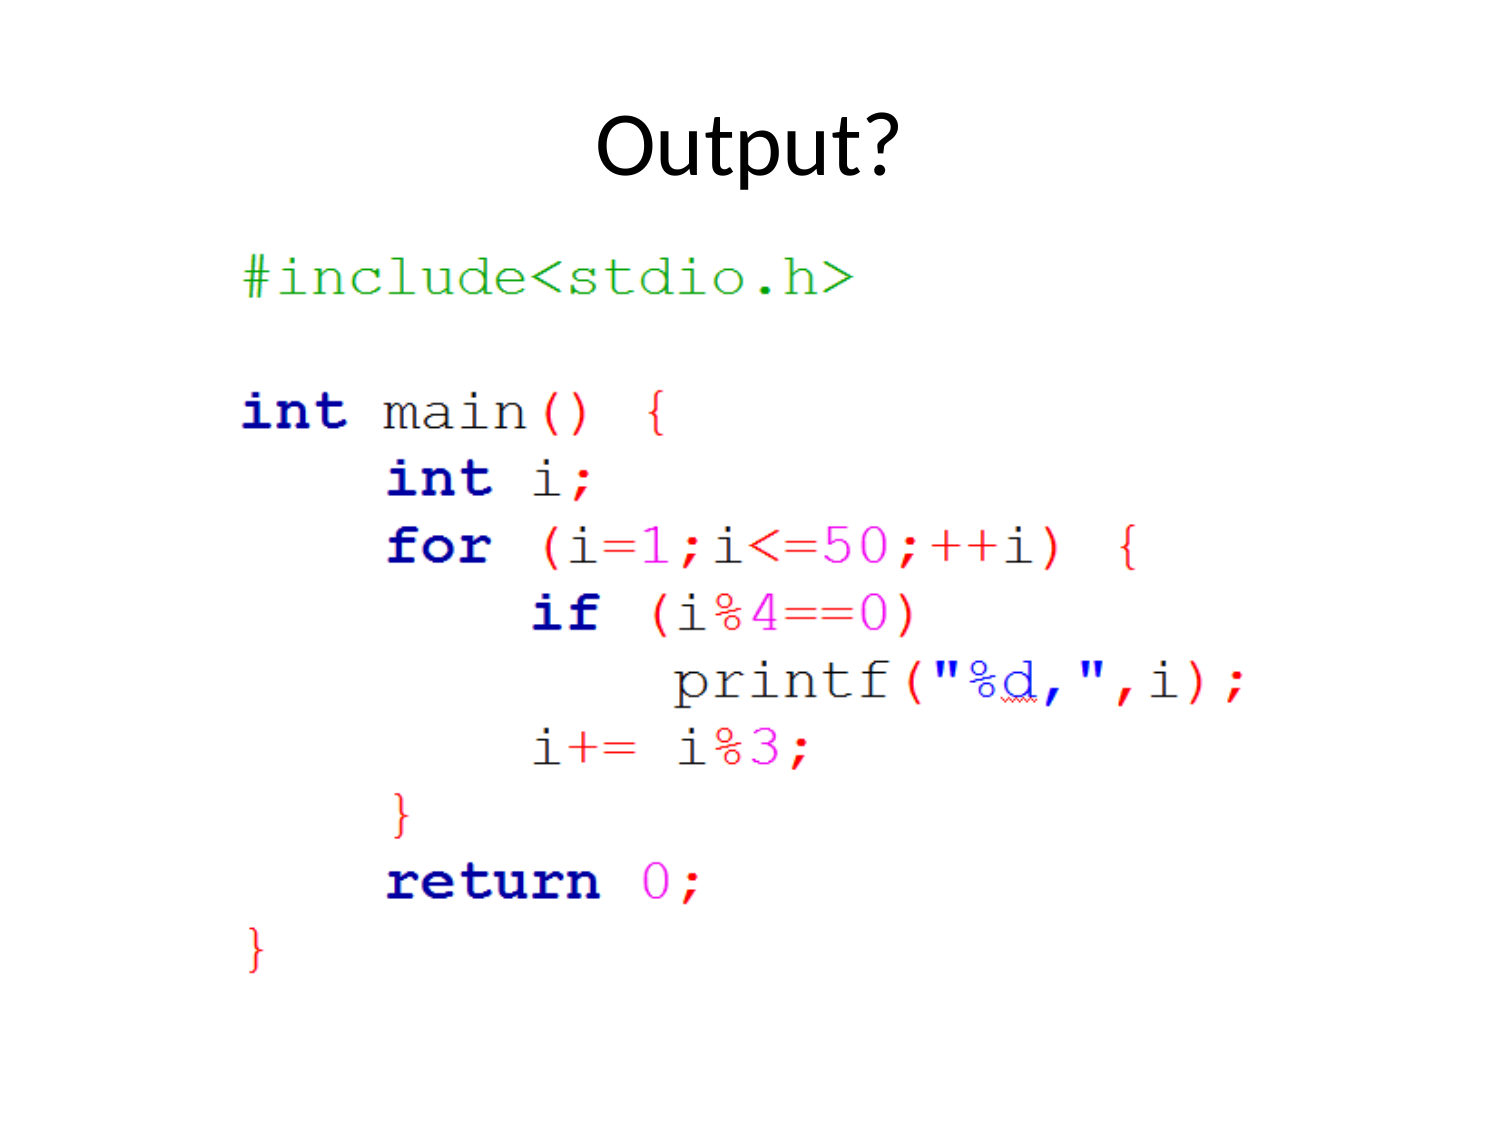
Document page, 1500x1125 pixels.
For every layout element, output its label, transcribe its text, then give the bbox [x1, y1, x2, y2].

title Output? [75, 45, 1425, 233]
picture [237, 249, 1277, 998]
